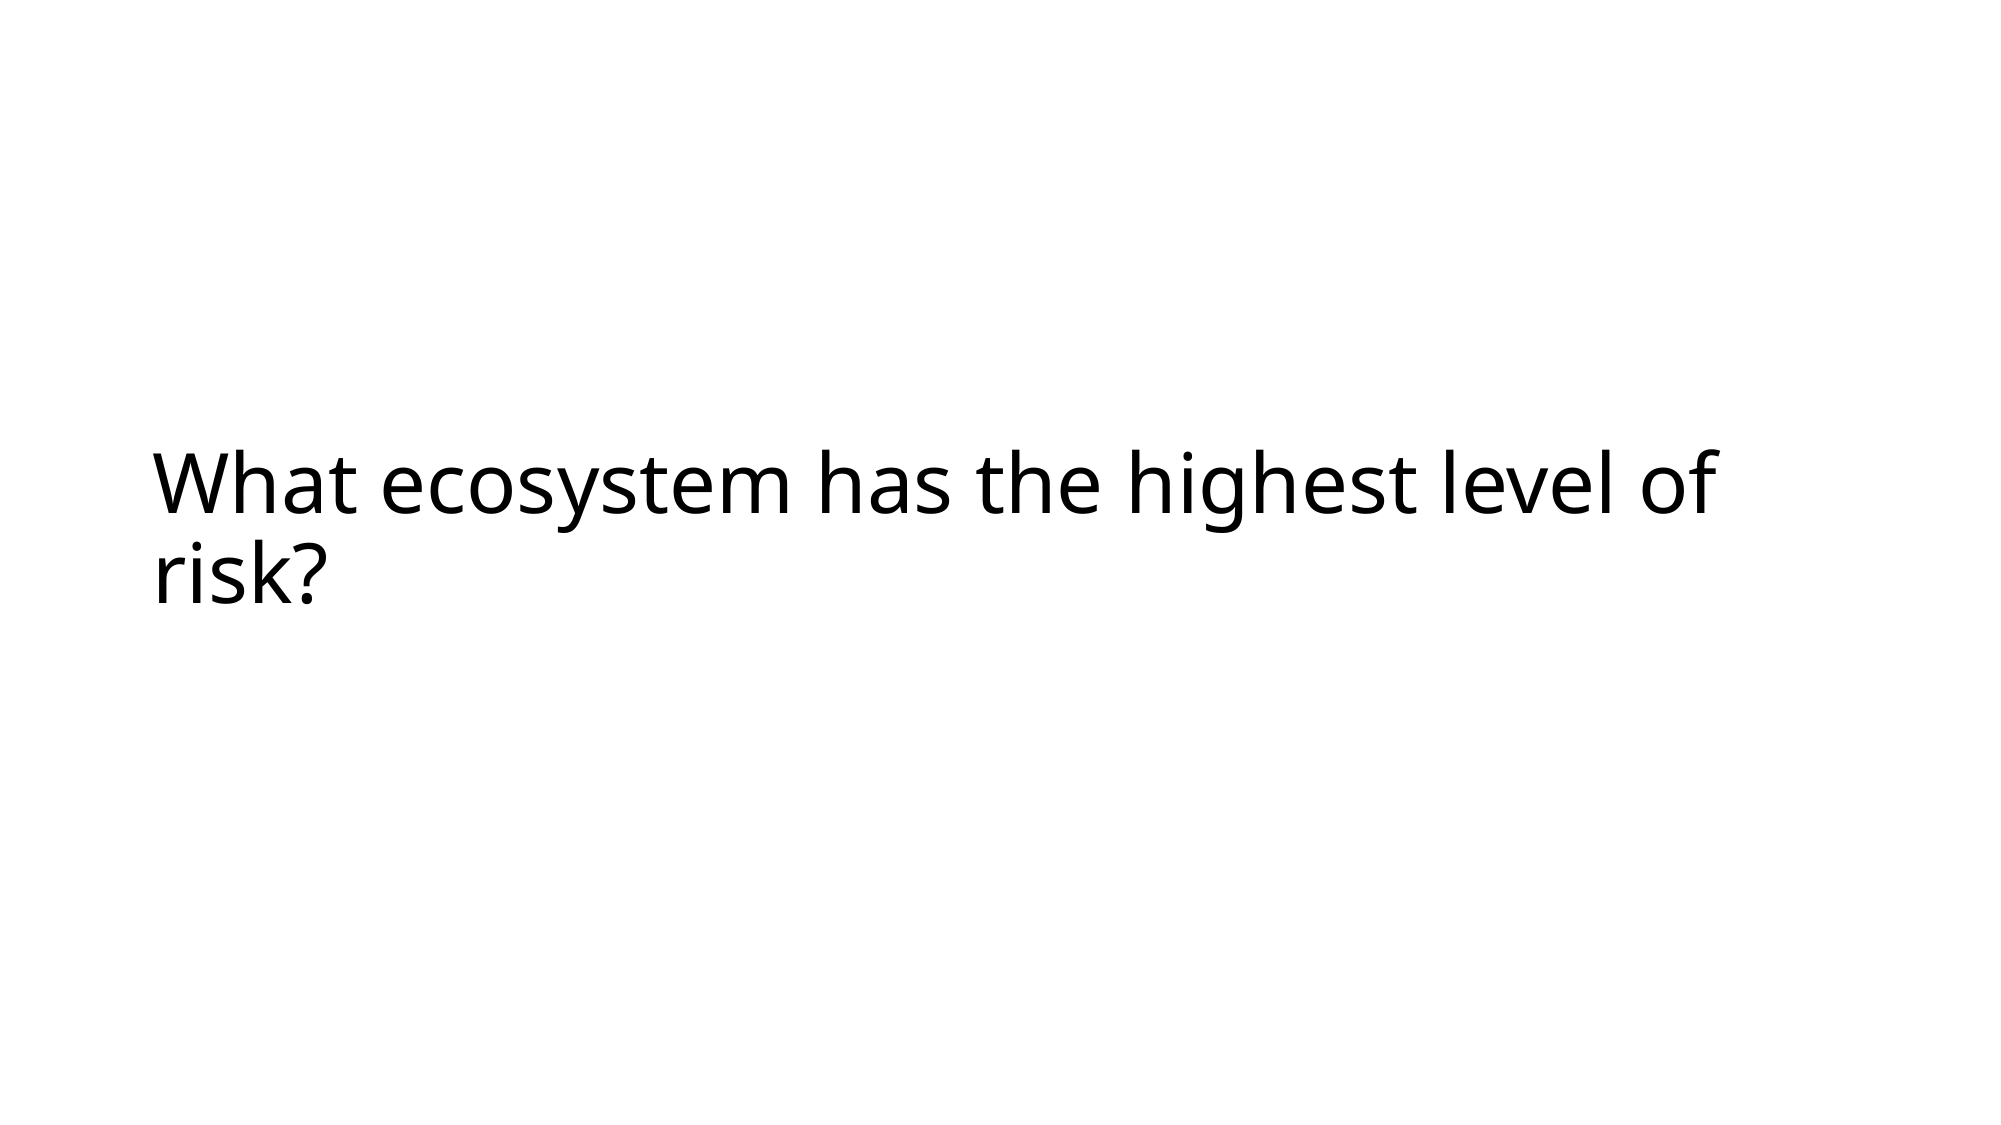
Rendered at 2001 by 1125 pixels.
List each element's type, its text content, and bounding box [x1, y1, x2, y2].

title What ecosystem has the highest level of risk? [137, 423, 1863, 641]
